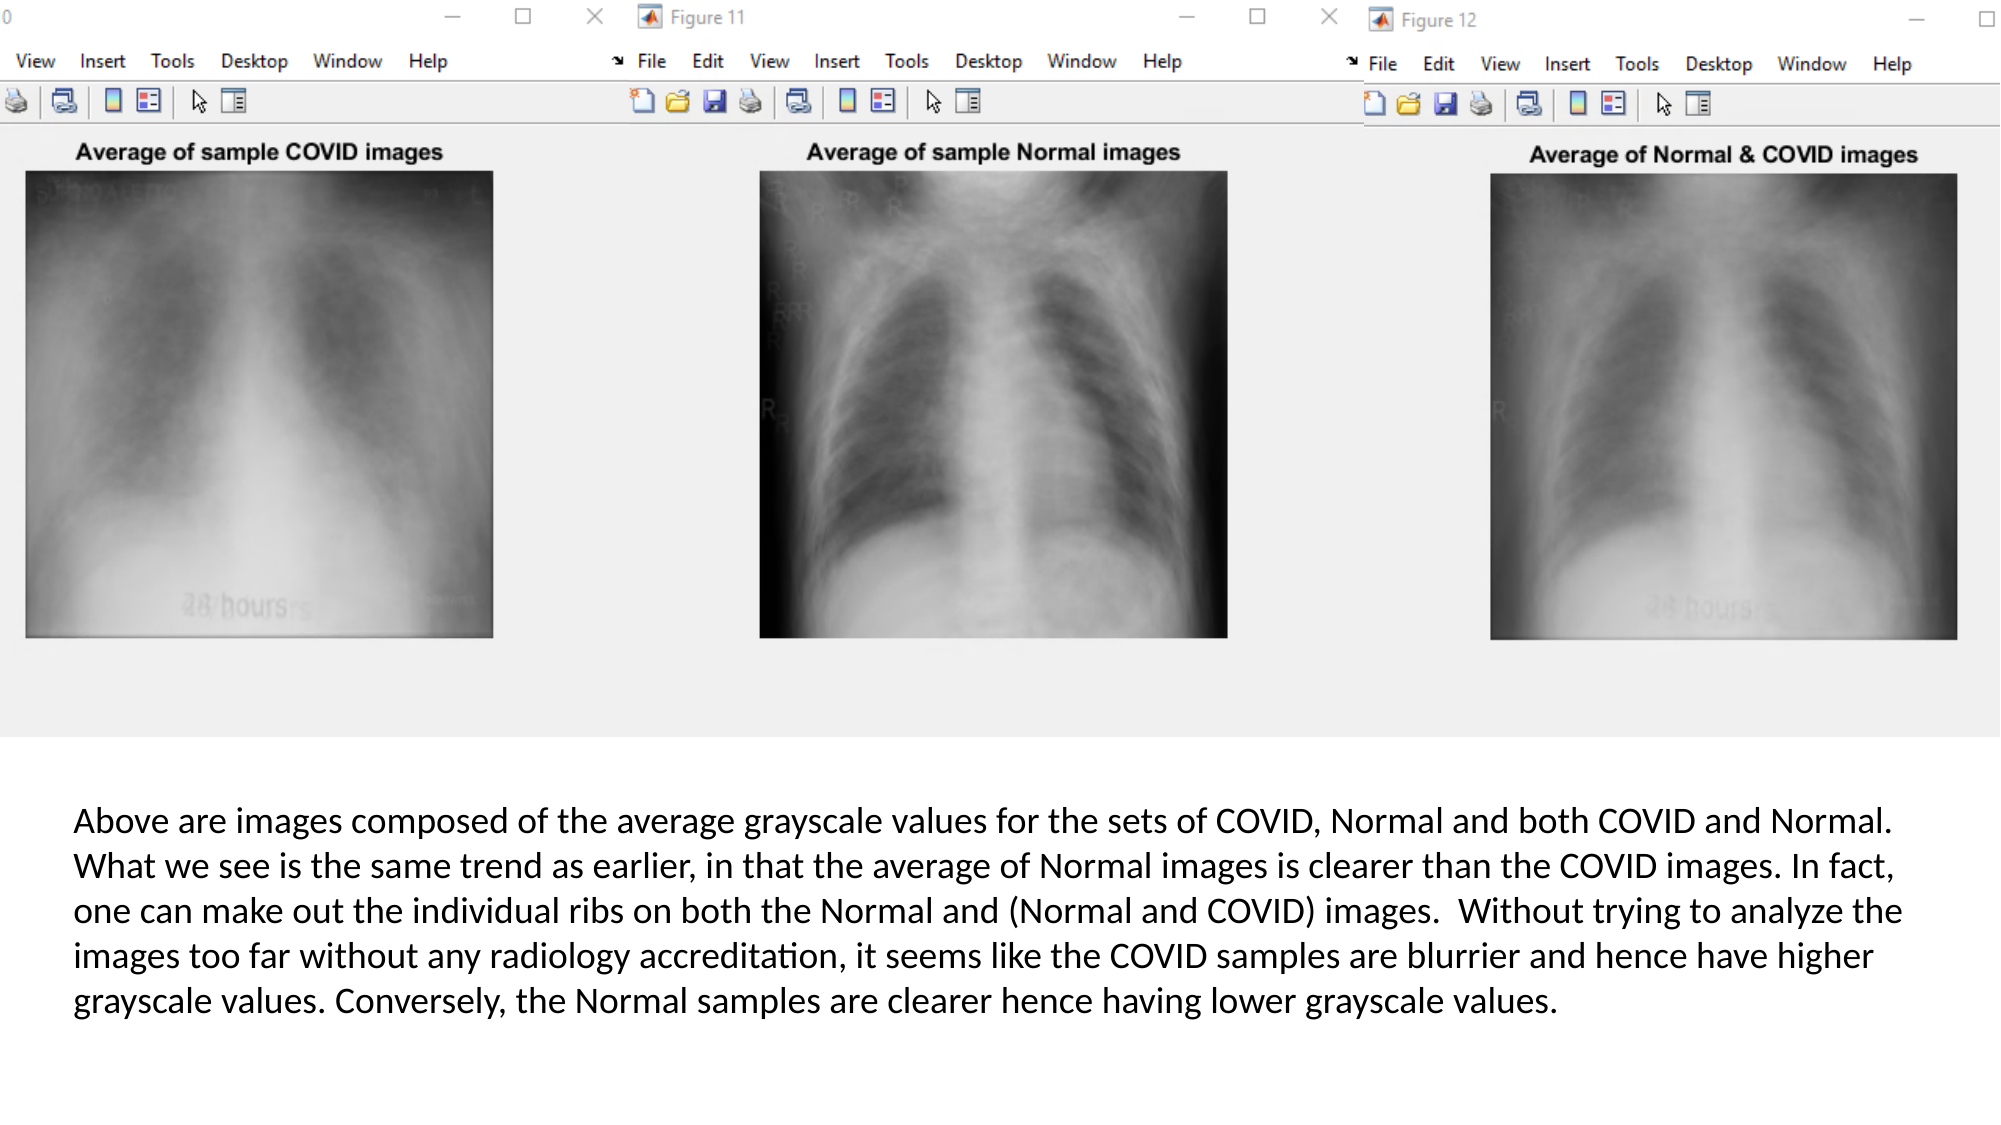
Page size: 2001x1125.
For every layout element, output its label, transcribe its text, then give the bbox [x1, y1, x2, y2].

text_box Above are images composed of the average grayscale values for the sets of COVID, Normal and both COVID and Normal. What we see is the same trend as earlier, in that the average of Normal images is clearer than the COVID images. In fact, one can make out the individual ribs on both the Normal and (Normal and COVID) images. Without trying to analyze the images too far without any radiology accreditation, it seems like the COVID samples are blurrier and hence have higher grayscale values. Conversely, the Normal samples are clearer hence having lower grayscale values. [58, 789, 1935, 1029]
picture [0, 0, 1364, 737]
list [1364, 0, 2000, 737]
